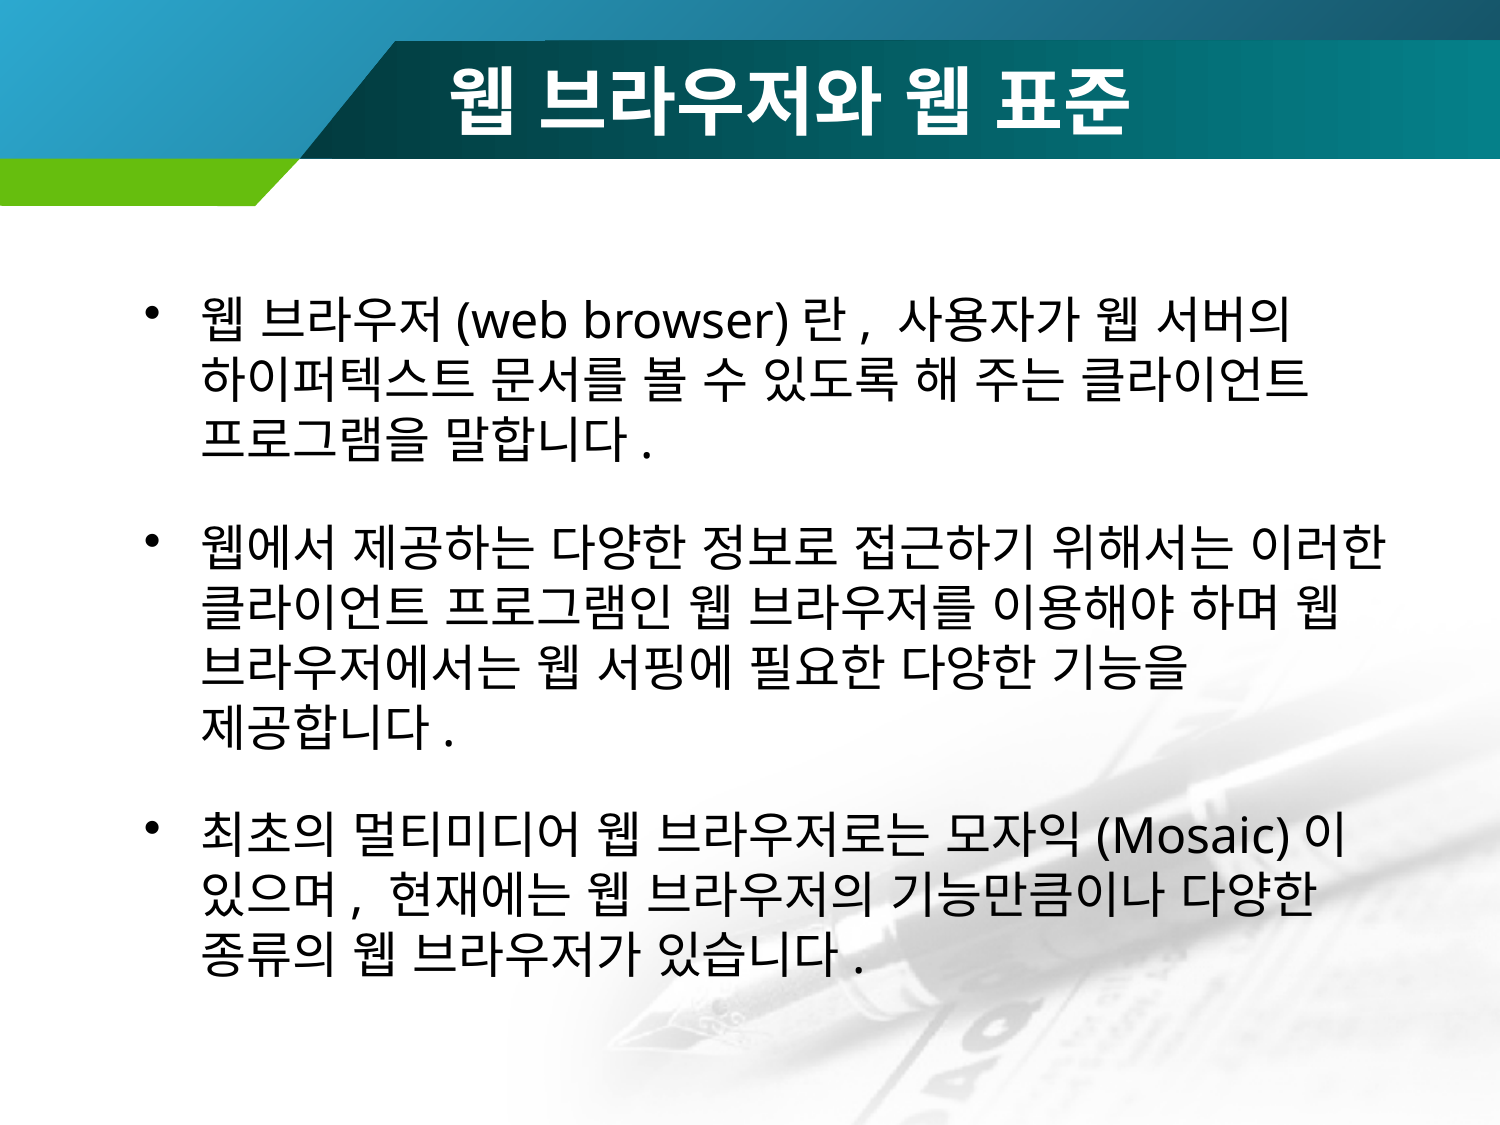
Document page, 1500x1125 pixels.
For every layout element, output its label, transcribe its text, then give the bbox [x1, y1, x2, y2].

title 웹 브라우저와 웹 표준 [433, 36, 1500, 163]
picture [490, 448, 1500, 1125]
list 웹 브라우저(web browser)란, 사용자가 웹 서버의 하이퍼텍스트 문서를 볼 수 있도록 해 주는 클라이언트 프로그램을 말합니다. 웹에서 제공하는 다양한 정보로 접근하기 위해서는 이러한 클라이언트 프로그램인 웹 브라우저를 이용해야 하며 웹 브라우저에서는 웹 서핑에 필요한 다양한 기능을 제공합니다. 최초의 멀티미디어 웹 브라우저로는 모자익(Mosaic)이 있으며, 현재에는 웹 브라우저의 기능만큼이나 다양한 종류의 웹 브라우저가 있습니다. [128, 280, 1426, 997]
